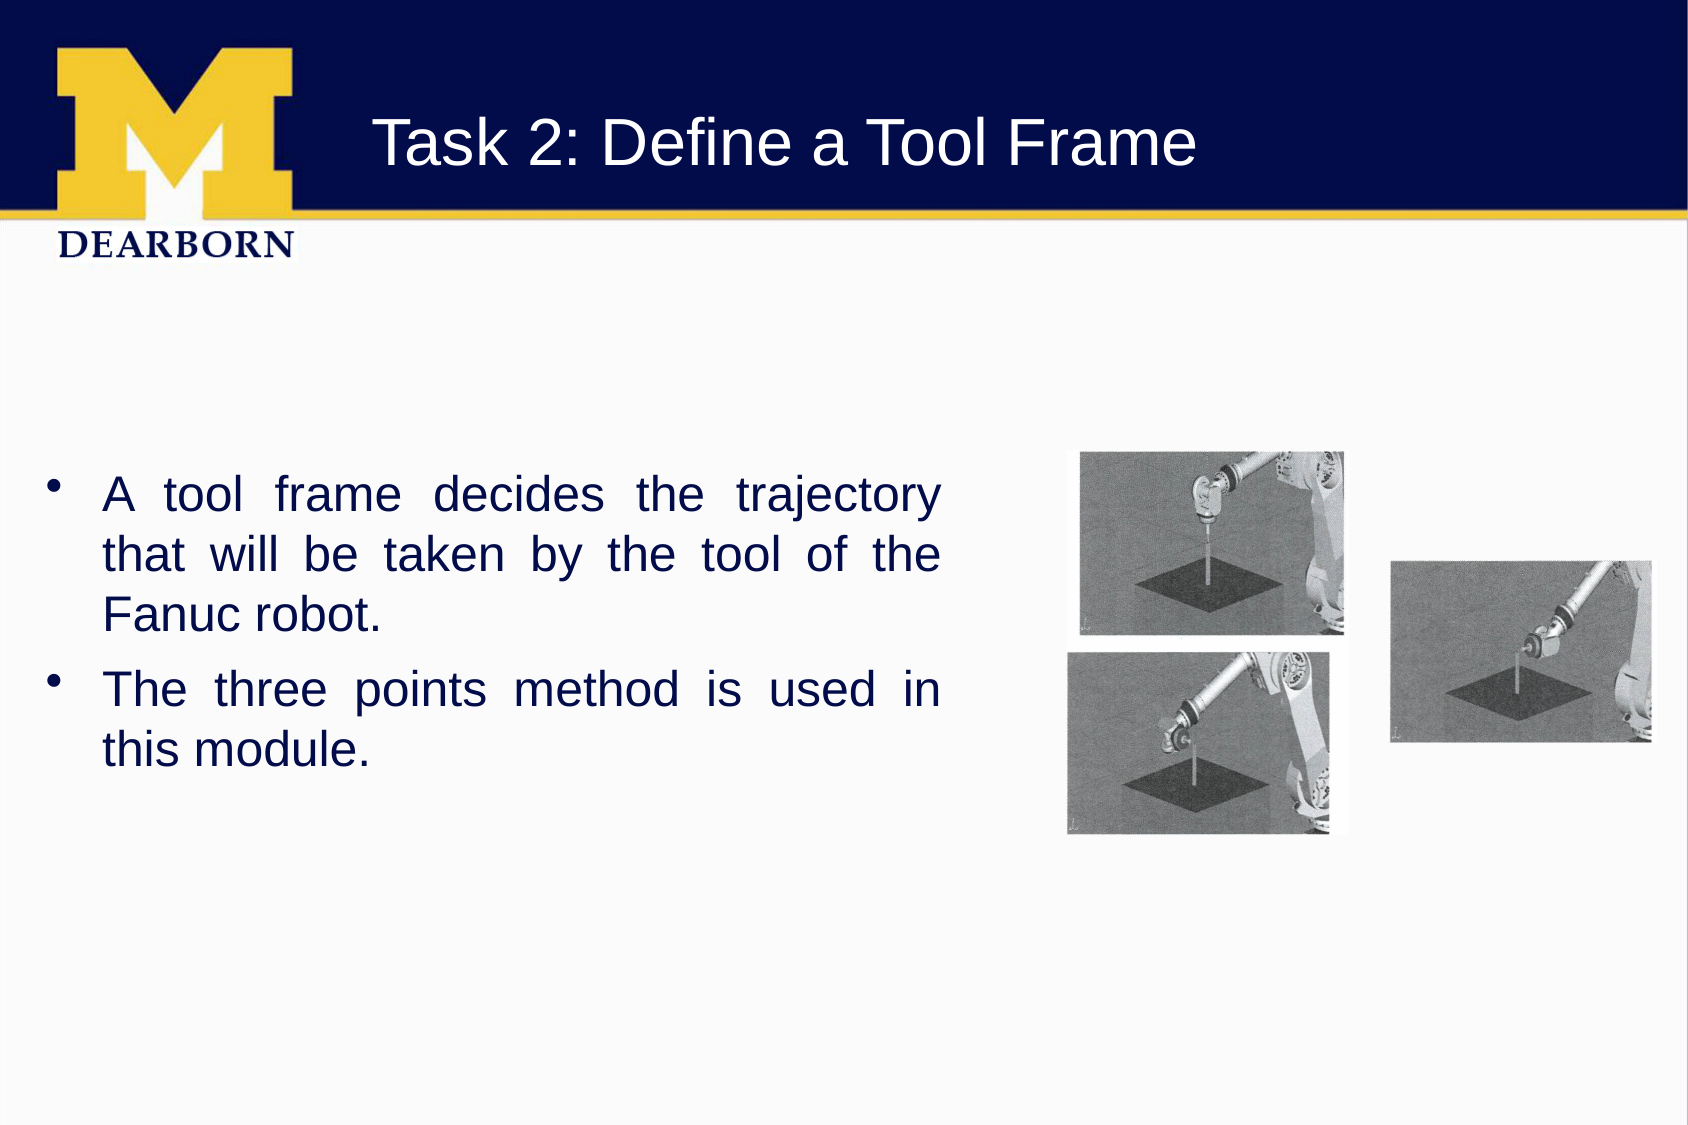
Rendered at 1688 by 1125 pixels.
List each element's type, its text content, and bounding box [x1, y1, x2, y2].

picture [0, 0, 1688, 1125]
list A tool frame decides the trajectory that will be taken by the tool of the Fanuc robot. The three points method is used in this module. [30, 454, 957, 1027]
title Task 2: Define a Tool Frame [356, 45, 1604, 233]
